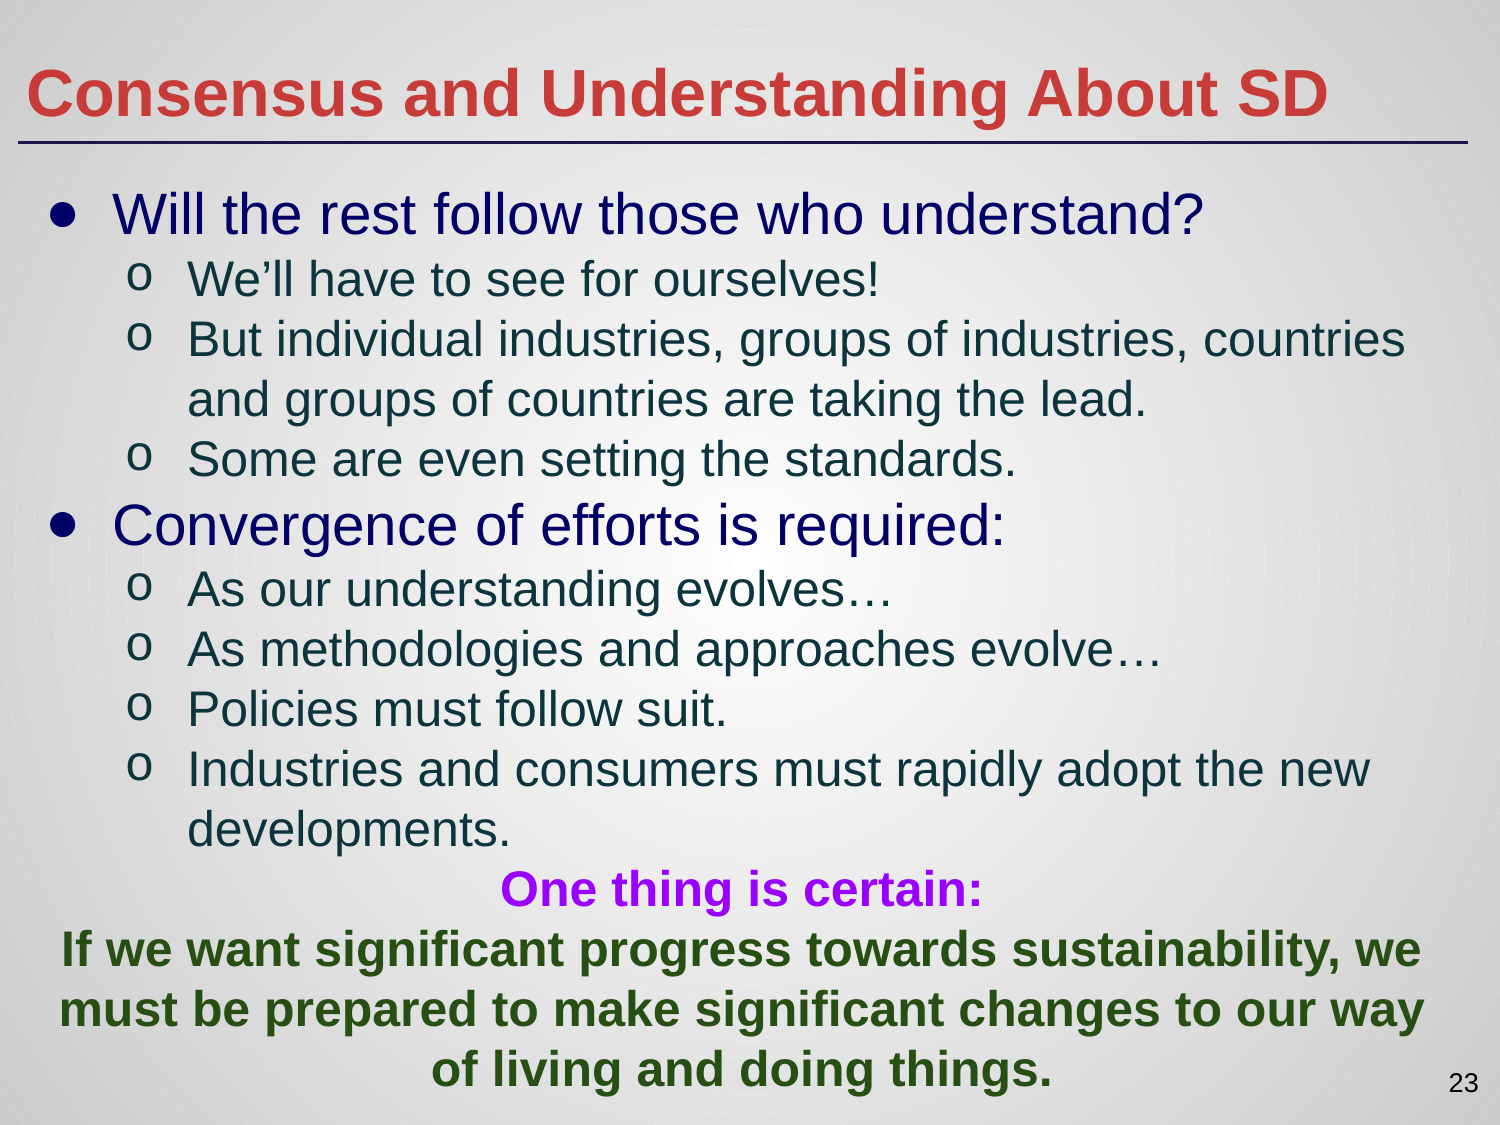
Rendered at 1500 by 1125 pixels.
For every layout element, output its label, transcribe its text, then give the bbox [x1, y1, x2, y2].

slide_number ‹#› [1403, 1038, 1494, 1125]
title Consensus and Understanding About SD [11, 9, 1475, 145]
list Will the rest follow those who understand? We’ll have to see for ourselves! But individual industries, groups of industries, countries and groups of countries are taking the lead. Some are even setting the standards. Convergence of efforts is required: As our understanding evolves… As methodologies and approaches evolve… Policies must follow suit. Industries and consumers must rapidly adopt the new developments. One thing is certain: If we want significant progress towards sustainability, we must be prepared to make significant changes to our way of living and doing things. [22, 161, 1463, 1078]
